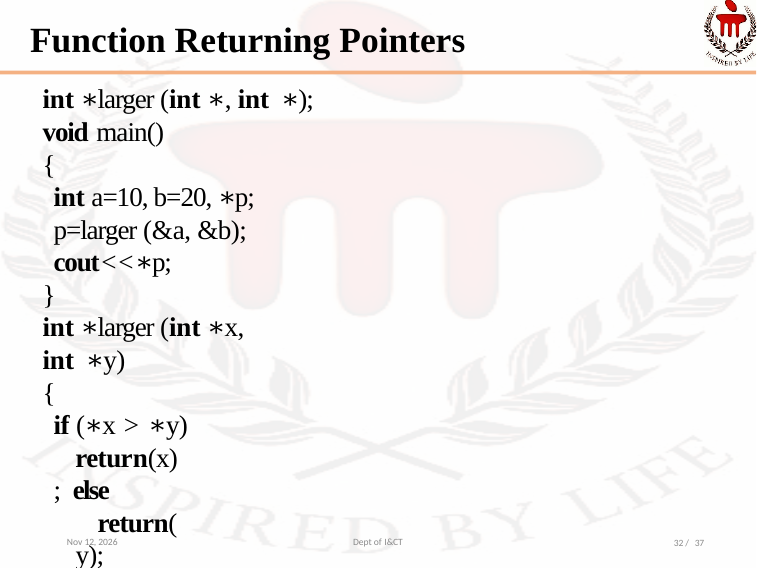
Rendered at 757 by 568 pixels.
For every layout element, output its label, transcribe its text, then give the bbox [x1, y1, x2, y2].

footer Dept of I&CT [250, 526, 506, 557]
picture [704, 0, 757, 67]
text_box int ∗larger (int ∗, int ∗); void main() { int a=10, b=20, ∗p; p=larger (&a, &b); cout<<∗p; } int ∗larger (int ∗x, int ∗y) { if (∗x > ∗y) return(x); else return(y); } [40, 79, 319, 568]
slide_number 12-Nov-21 [51, 526, 223, 557]
title Function Returning Pointers [15, 11, 705, 71]
slide_number 32 / 37 [534, 376, 705, 568]
